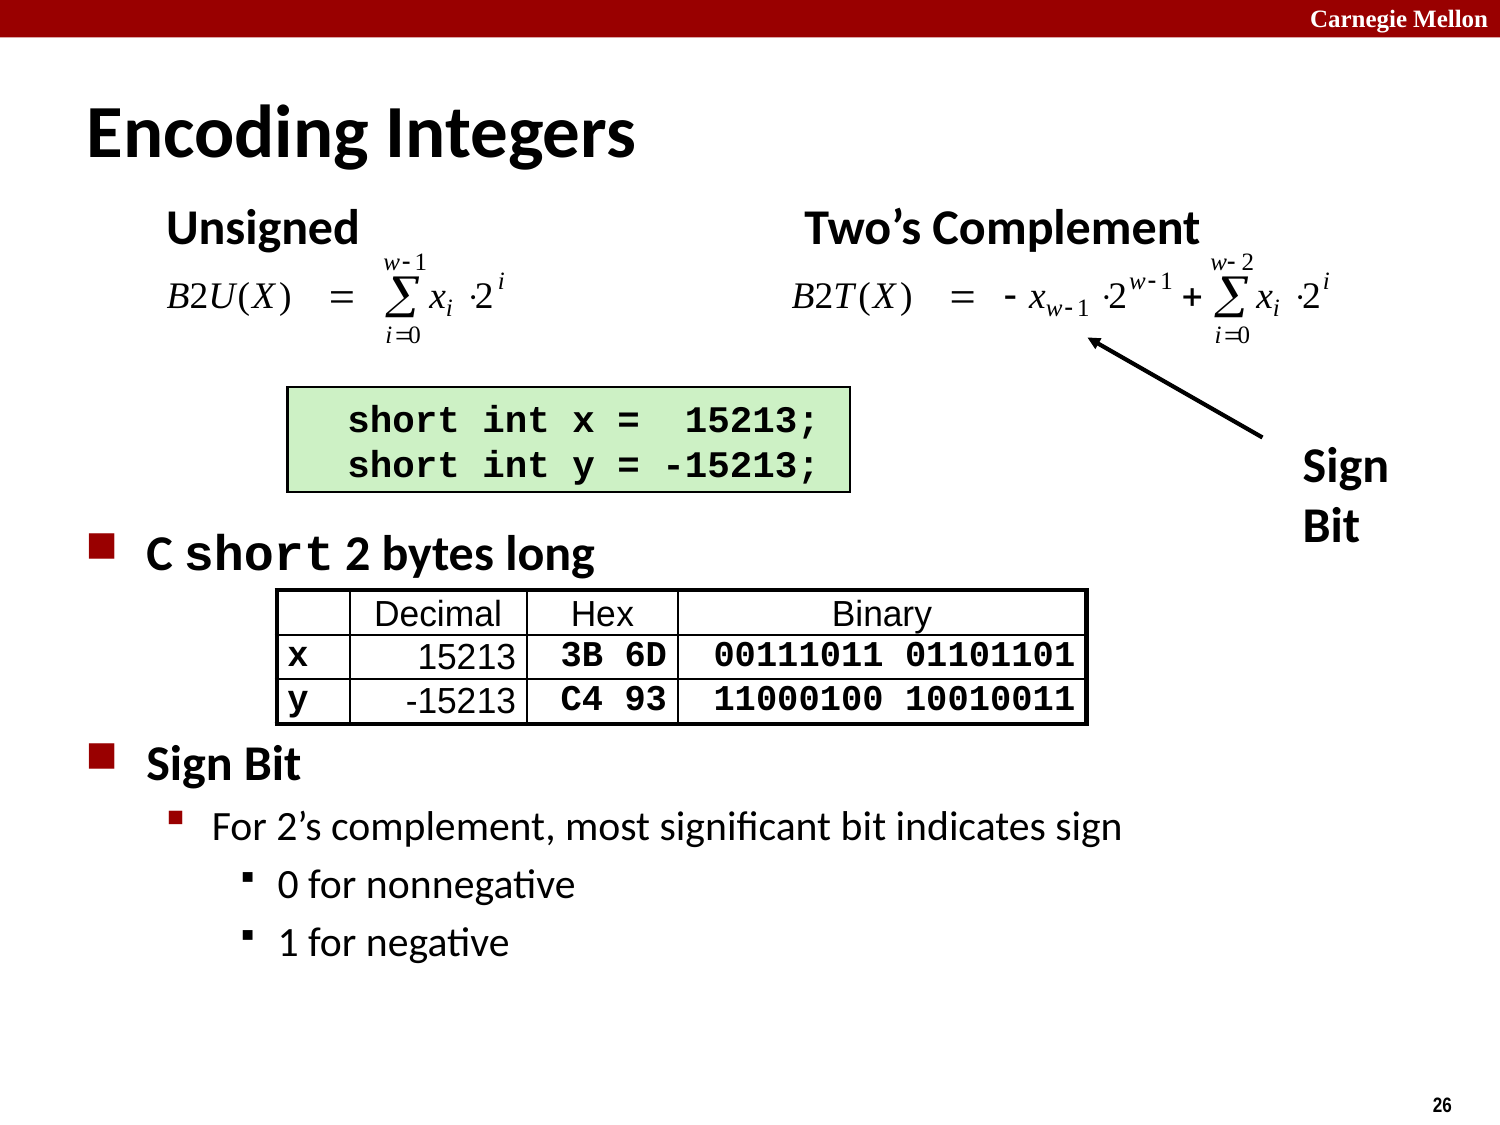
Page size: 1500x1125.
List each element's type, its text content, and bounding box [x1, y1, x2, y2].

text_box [787, 249, 1336, 349]
text_box short int x = 15213; short int y = -15213; [287, 387, 850, 493]
text_box Sign Bit [1287, 424, 1405, 560]
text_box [162, 249, 513, 349]
text_box Two’s Complement [789, 187, 1216, 248]
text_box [274, 587, 1201, 751]
text_box Unsigned [151, 187, 376, 263]
title Encoding Integers [71, 80, 1076, 176]
list C short 2 bytes long Sign Bit For 2’s complement, most significant bit indicates sign 0 for nonnegative 1 for negative [74, 512, 1438, 1088]
